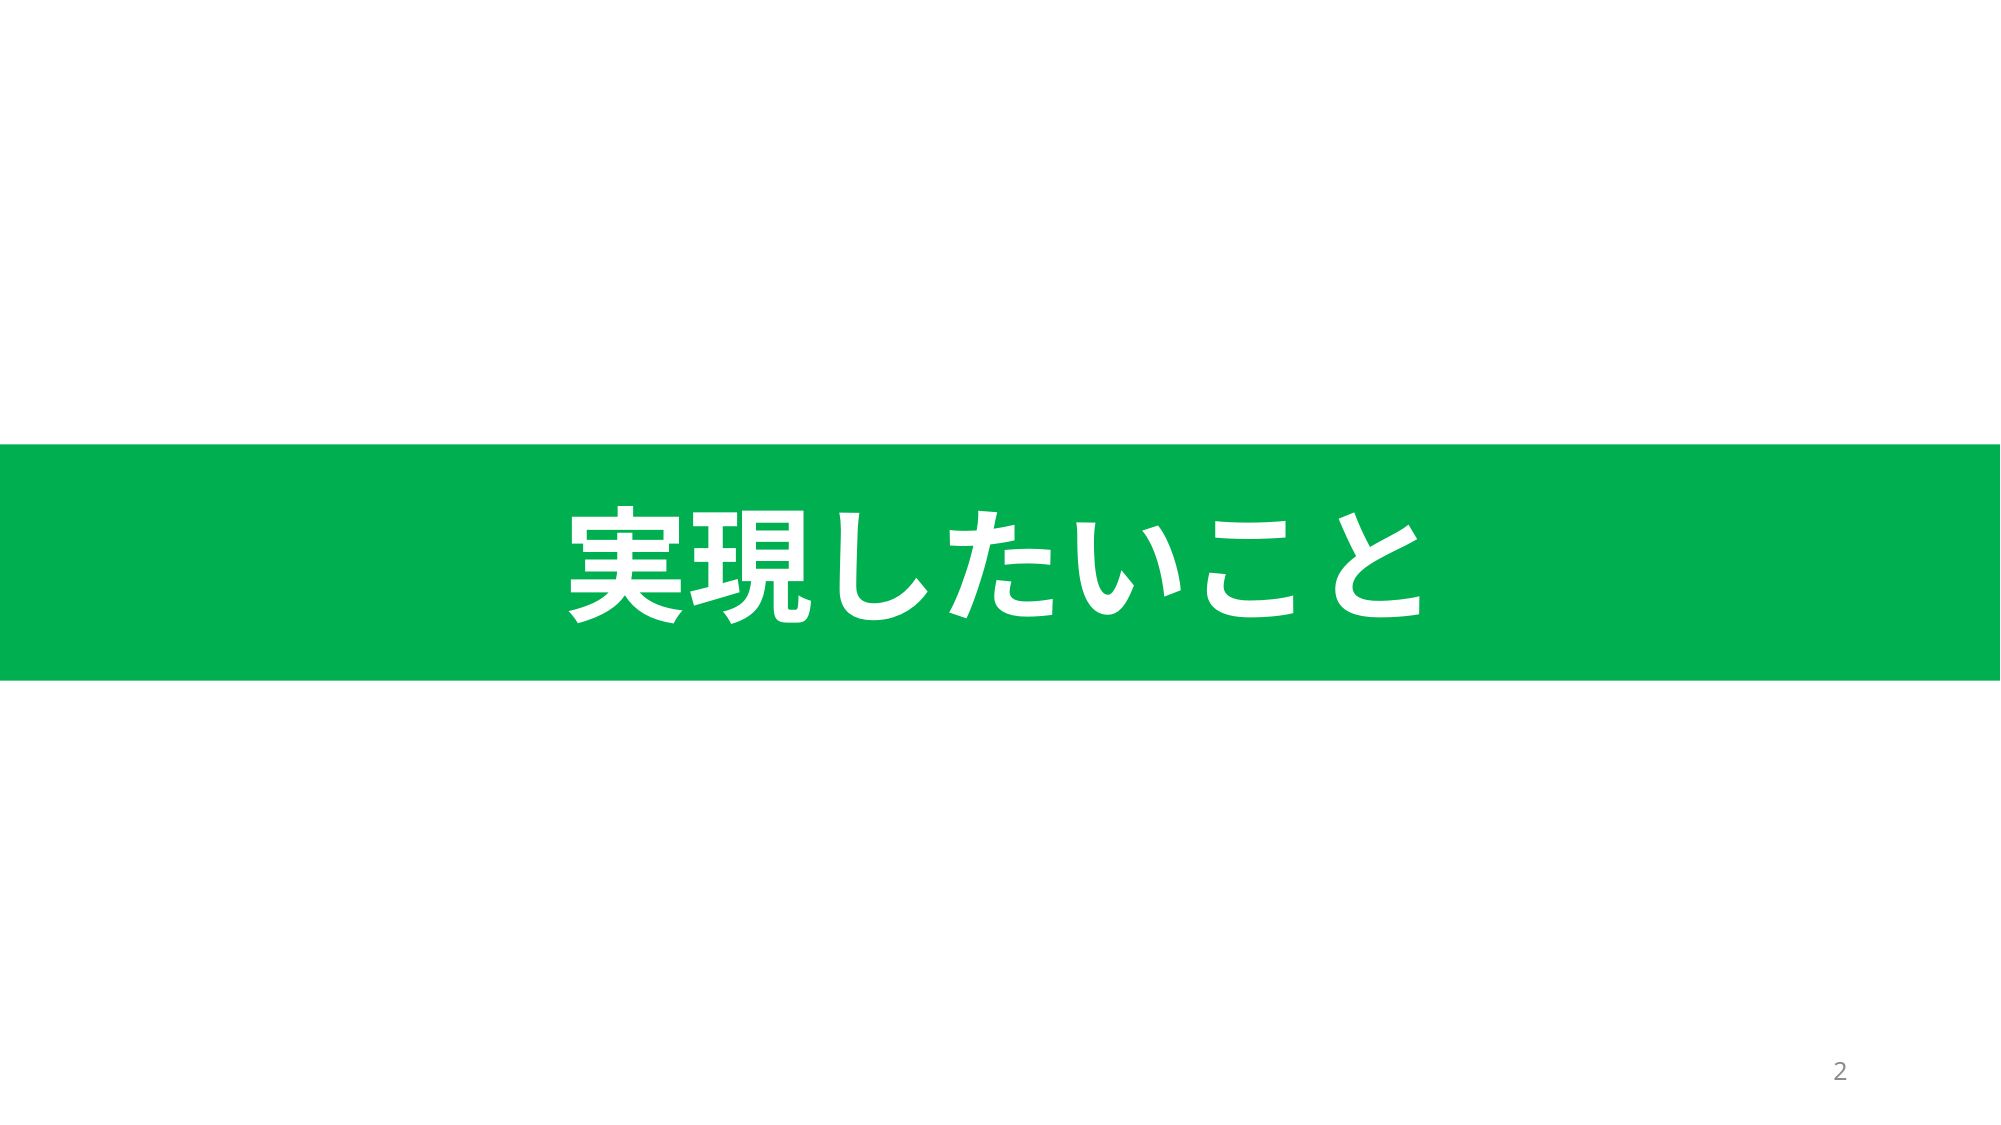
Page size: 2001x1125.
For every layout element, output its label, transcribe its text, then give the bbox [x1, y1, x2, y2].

slide_number 2 [1412, 1042, 1863, 1103]
title 実現したいこと [0, 444, 2000, 681]
